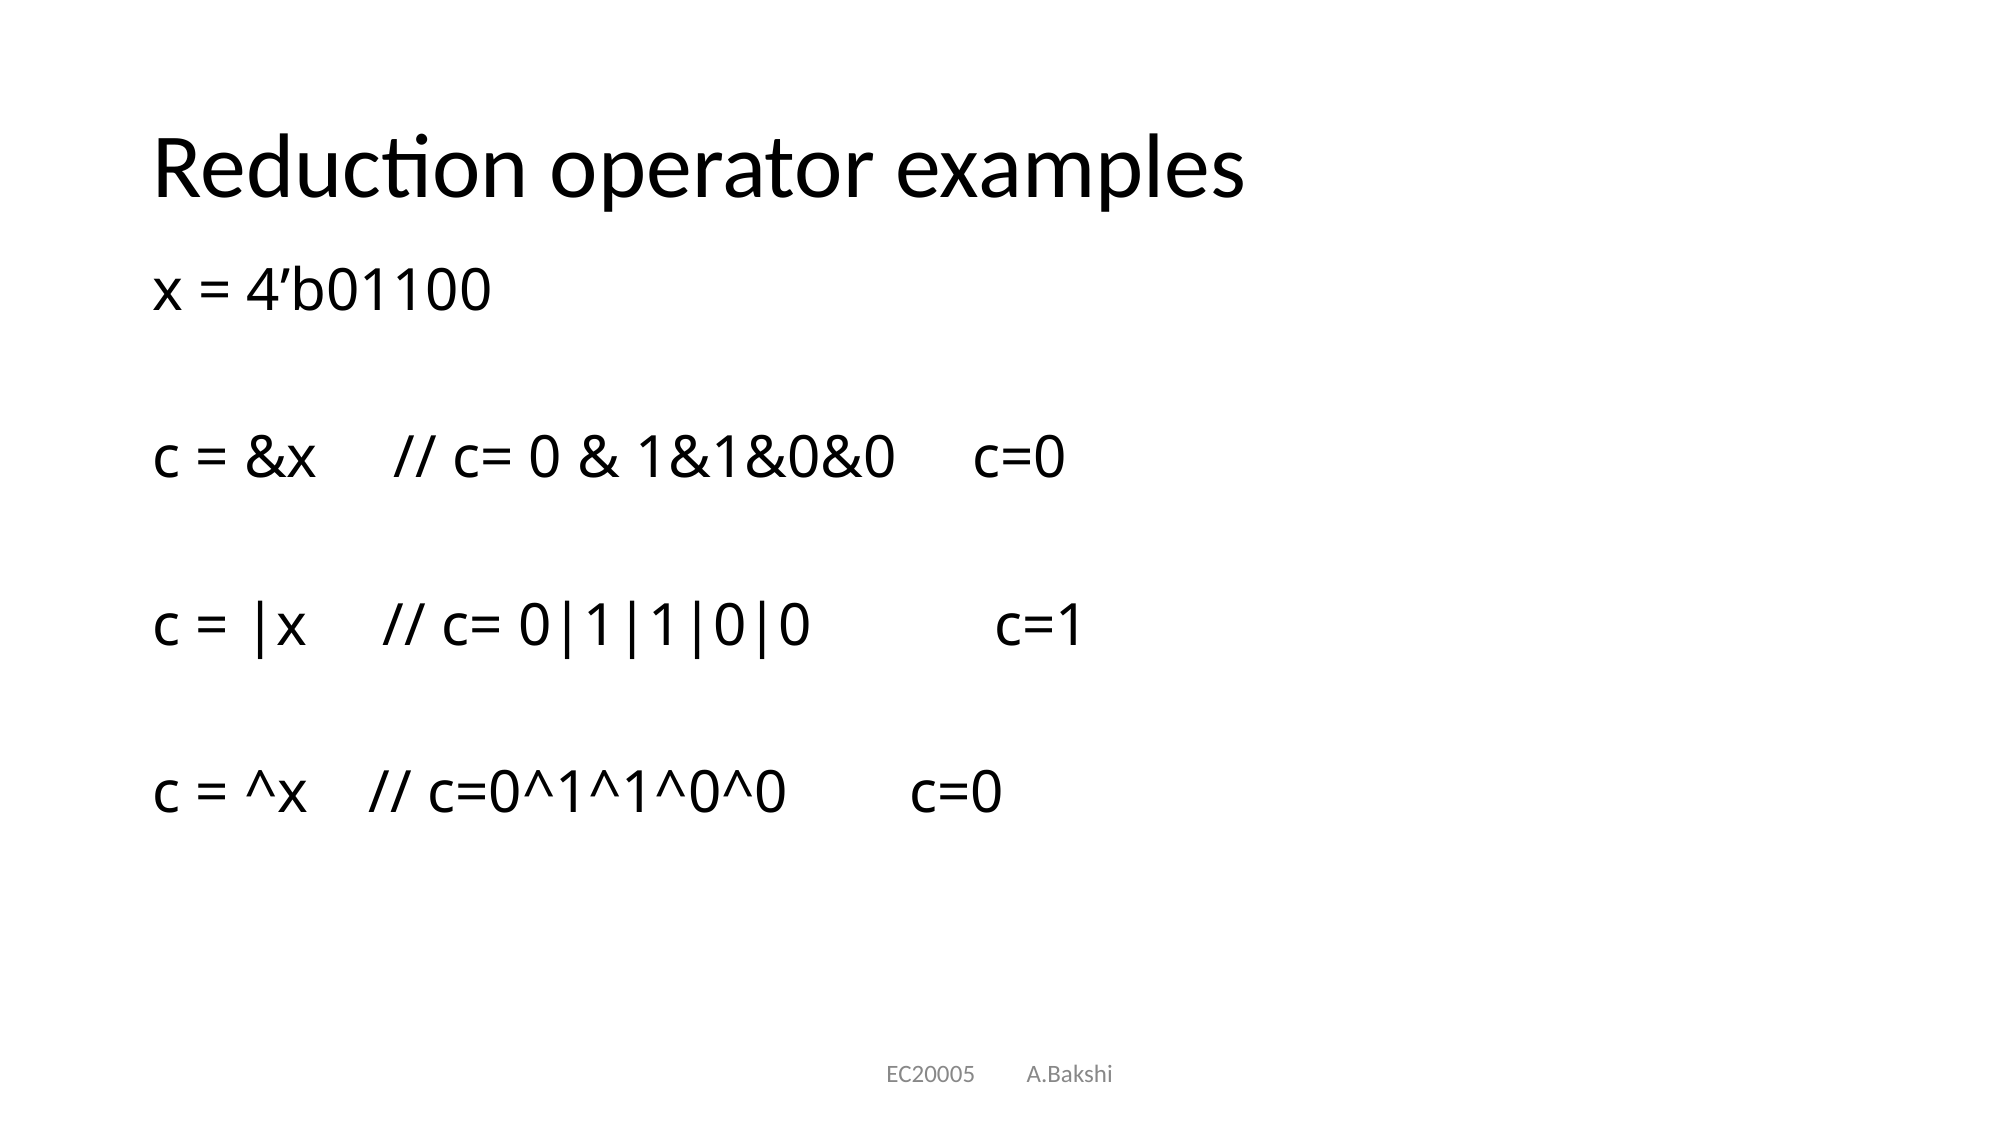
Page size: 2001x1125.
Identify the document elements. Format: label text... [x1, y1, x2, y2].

text_box x = 4’b01100 c = &x // c= 0 & 1&1&0&0 c=0 c = |x // c= 0|1|1|0|0 c=1 c = ^x // c=0^1^1^0^0 c=0 [137, 252, 1563, 1065]
title Reduction operator examples [137, 59, 1863, 277]
footer EC20005 A.Bakshi [662, 1042, 1338, 1103]
